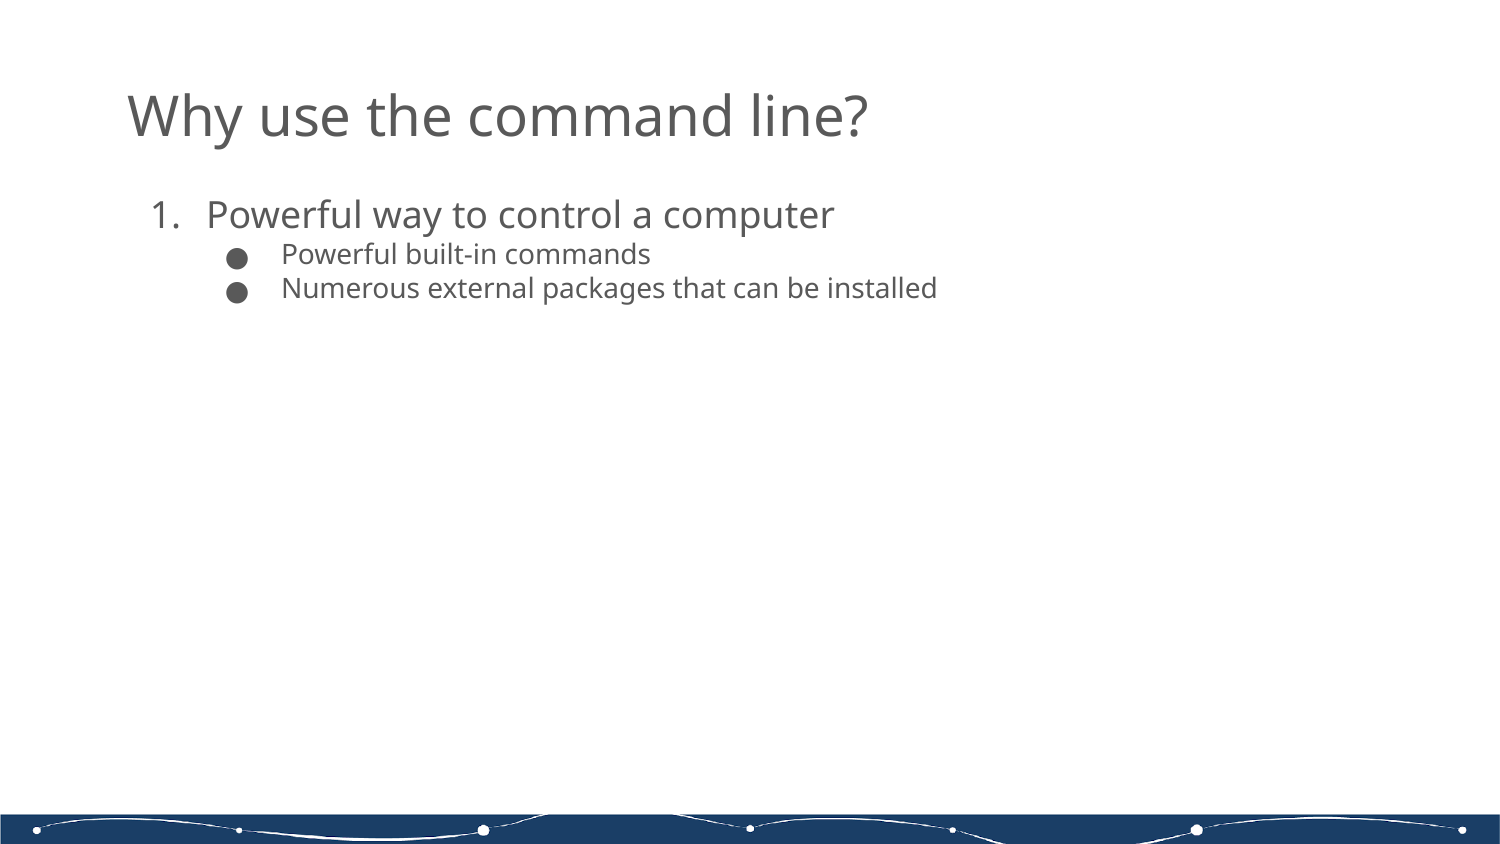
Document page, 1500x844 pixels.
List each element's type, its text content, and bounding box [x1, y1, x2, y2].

list Powerful way to control a computer Powerful built-in commands Numerous external packages that can be installed [112, 188, 1397, 404]
title Why use the command line? [112, 48, 1397, 156]
picture [0, 814, 1500, 844]
